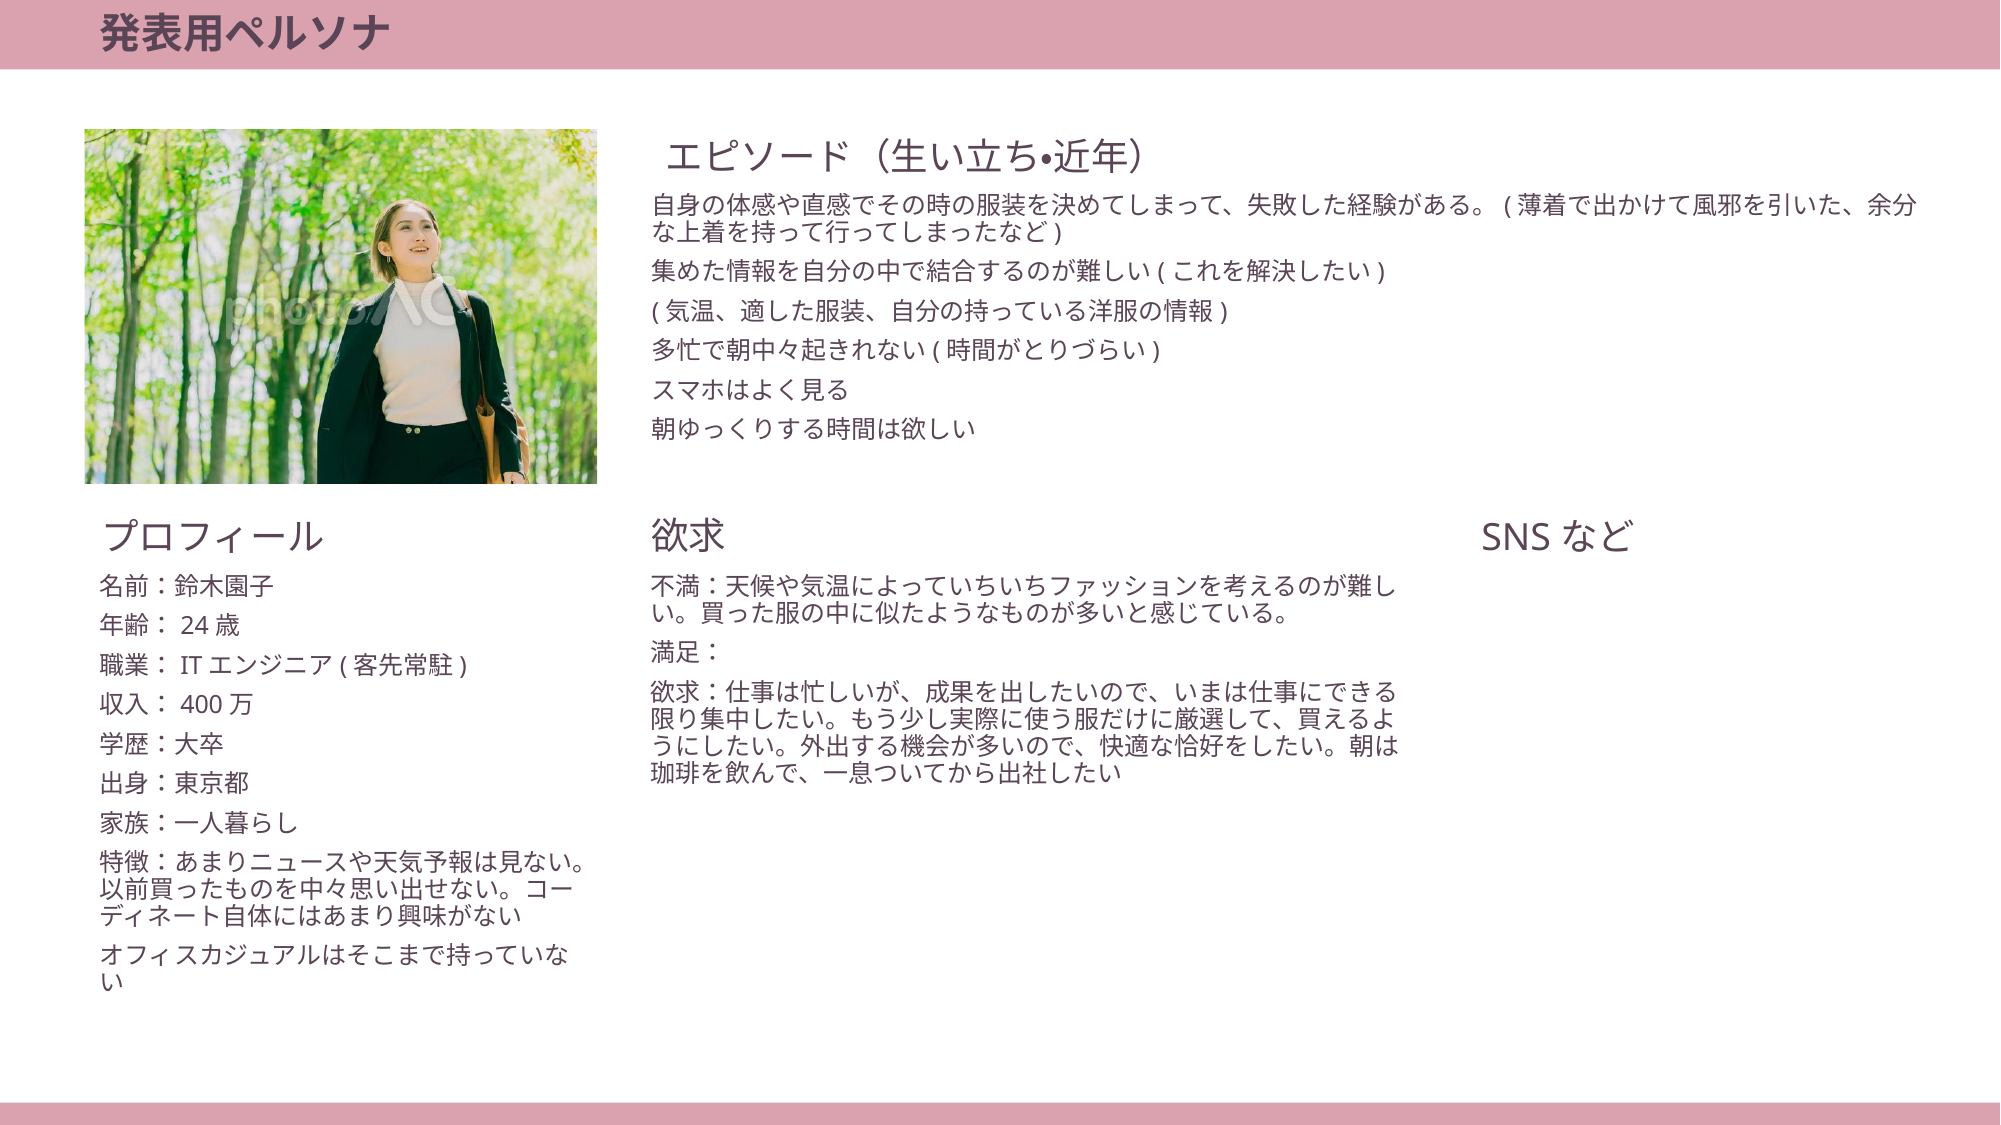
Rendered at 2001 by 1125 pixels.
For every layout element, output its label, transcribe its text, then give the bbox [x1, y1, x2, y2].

picture [84, 129, 598, 485]
list 自身の体感や直感でその時の服装を決めてしまって、失敗した経験がある。(薄着で出かけて風邪を引いた、余分な上着を持って行ってしまったなど) 集めた情報を自分の中で結合するのが難しい(これを解決したい) (気温、適した服装、自分の持っている洋服の情報) 多忙で朝中々起きれない(時間がとりづらい) スマホはよく見る 朝ゆっくりする時間は欲しい [636, 185, 1937, 508]
list 不満：天候や気温によっていちいちファッションを考えるのが難しい。買った服の中に似たようなものが多いと感じている。 満足： 欲求：仕事は忙しいが、成果を出したいので、いまは仕事にできる限り集中したい。もう少し実際に使う服だけに厳選して、買えるようにしたい。外出する機会が多いので、快適な恰好をしたい。朝は珈琲を飲んで、一息ついてから出社したい [635, 566, 1436, 1021]
title 発表用ペルソナ [84, 0, 1937, 70]
list 名前：鈴木園子 年齢：24歳 職業：ITエンジニア(客先常駐) 収入：400万 学歴：大卒 出身：東京都 家族：一人暮らし 特徴：あまりニュースや天気予報は見ない。以前買ったものを中々思い出せない。コーディネート自体にはあまり興味がない オフィスカジュアルはそこまで持っていない [84, 566, 598, 1021]
